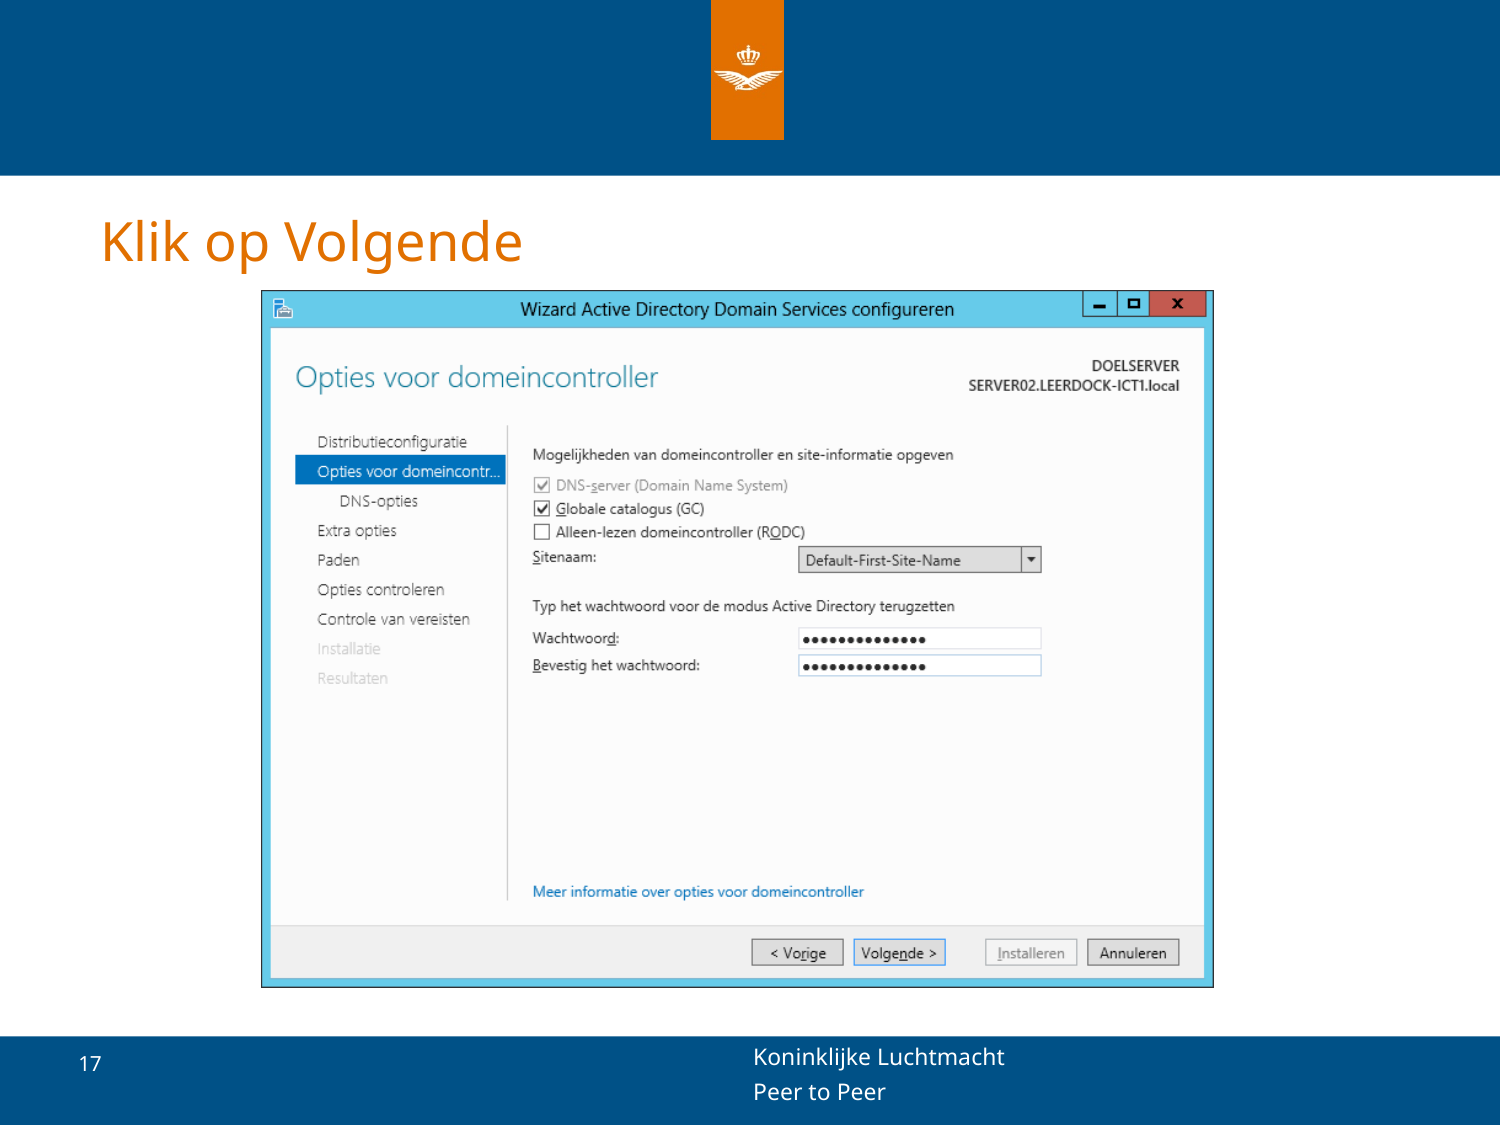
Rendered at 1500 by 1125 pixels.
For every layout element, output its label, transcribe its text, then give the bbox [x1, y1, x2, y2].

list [261, 290, 1214, 988]
picture [711, 0, 784, 140]
title Klik op Volgende [100, 207, 1376, 273]
